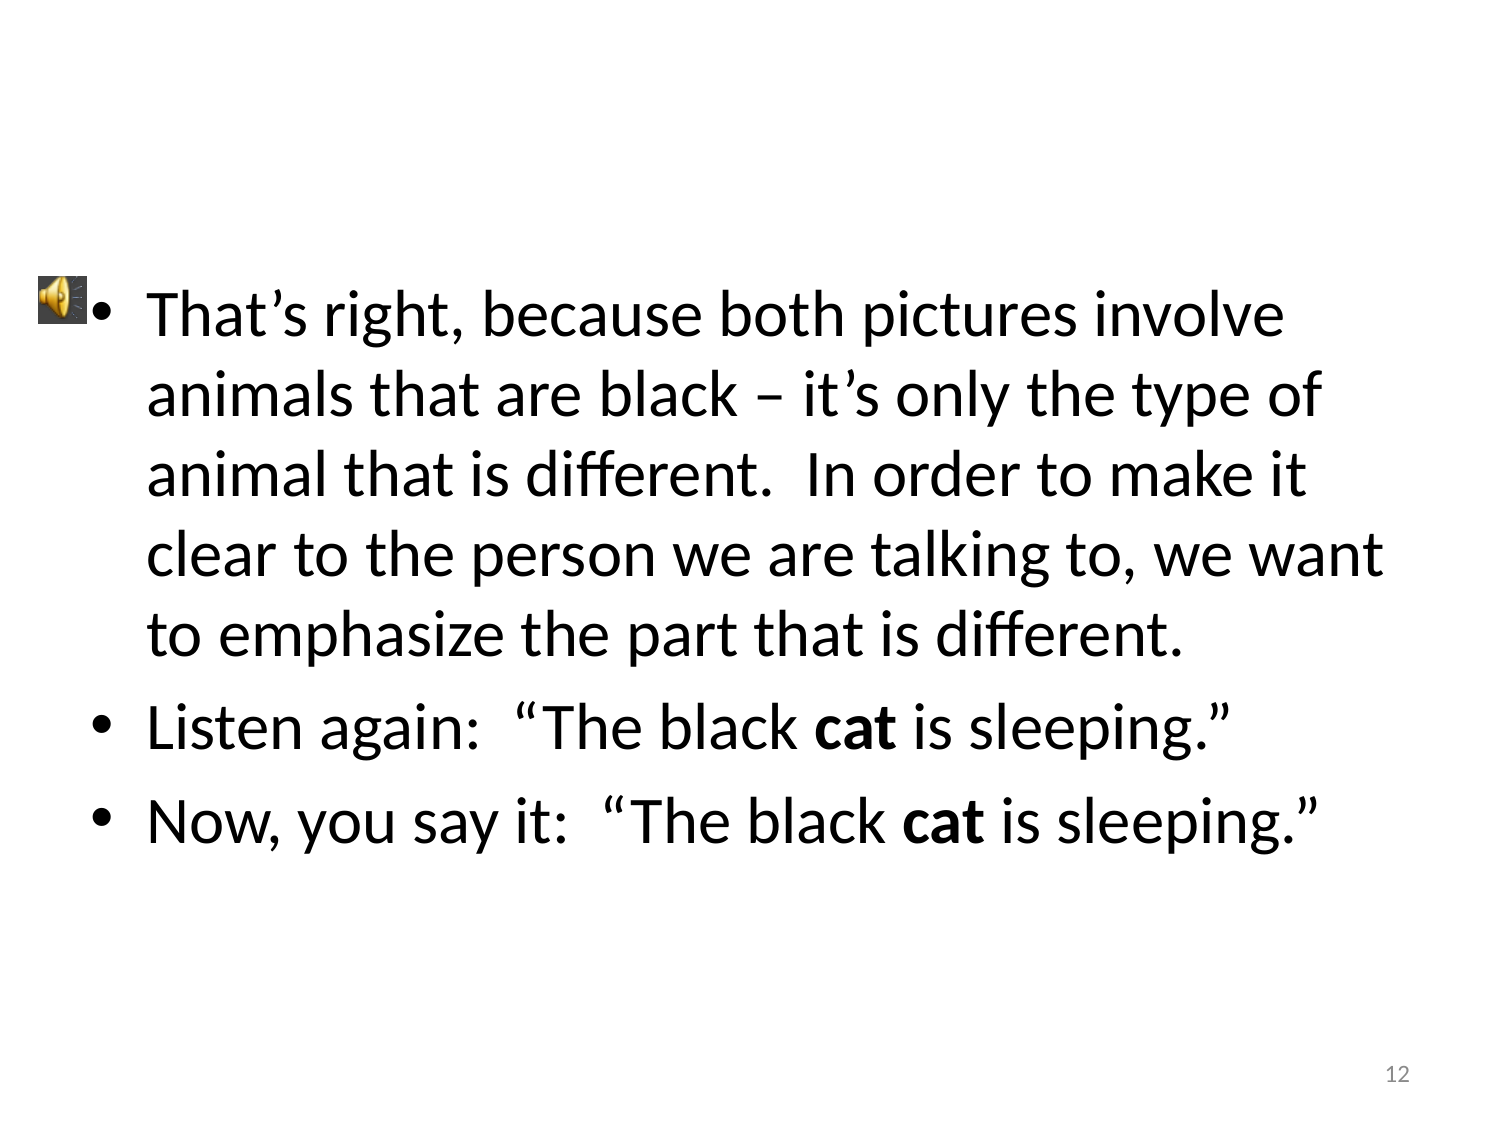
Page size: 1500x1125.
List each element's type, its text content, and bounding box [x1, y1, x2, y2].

slide_number 12 [1074, 1042, 1425, 1103]
list That’s right, because both pictures involve animals that are black – it’s only the type of animal that is different. In order to make it clear to the person we are talking to, we want to emphasize the part that is different. Listen again: “The black cat is sleeping.” Now, you say it: “The black cat is sleeping.” [75, 262, 1425, 1005]
picture [37, 274, 88, 326]
